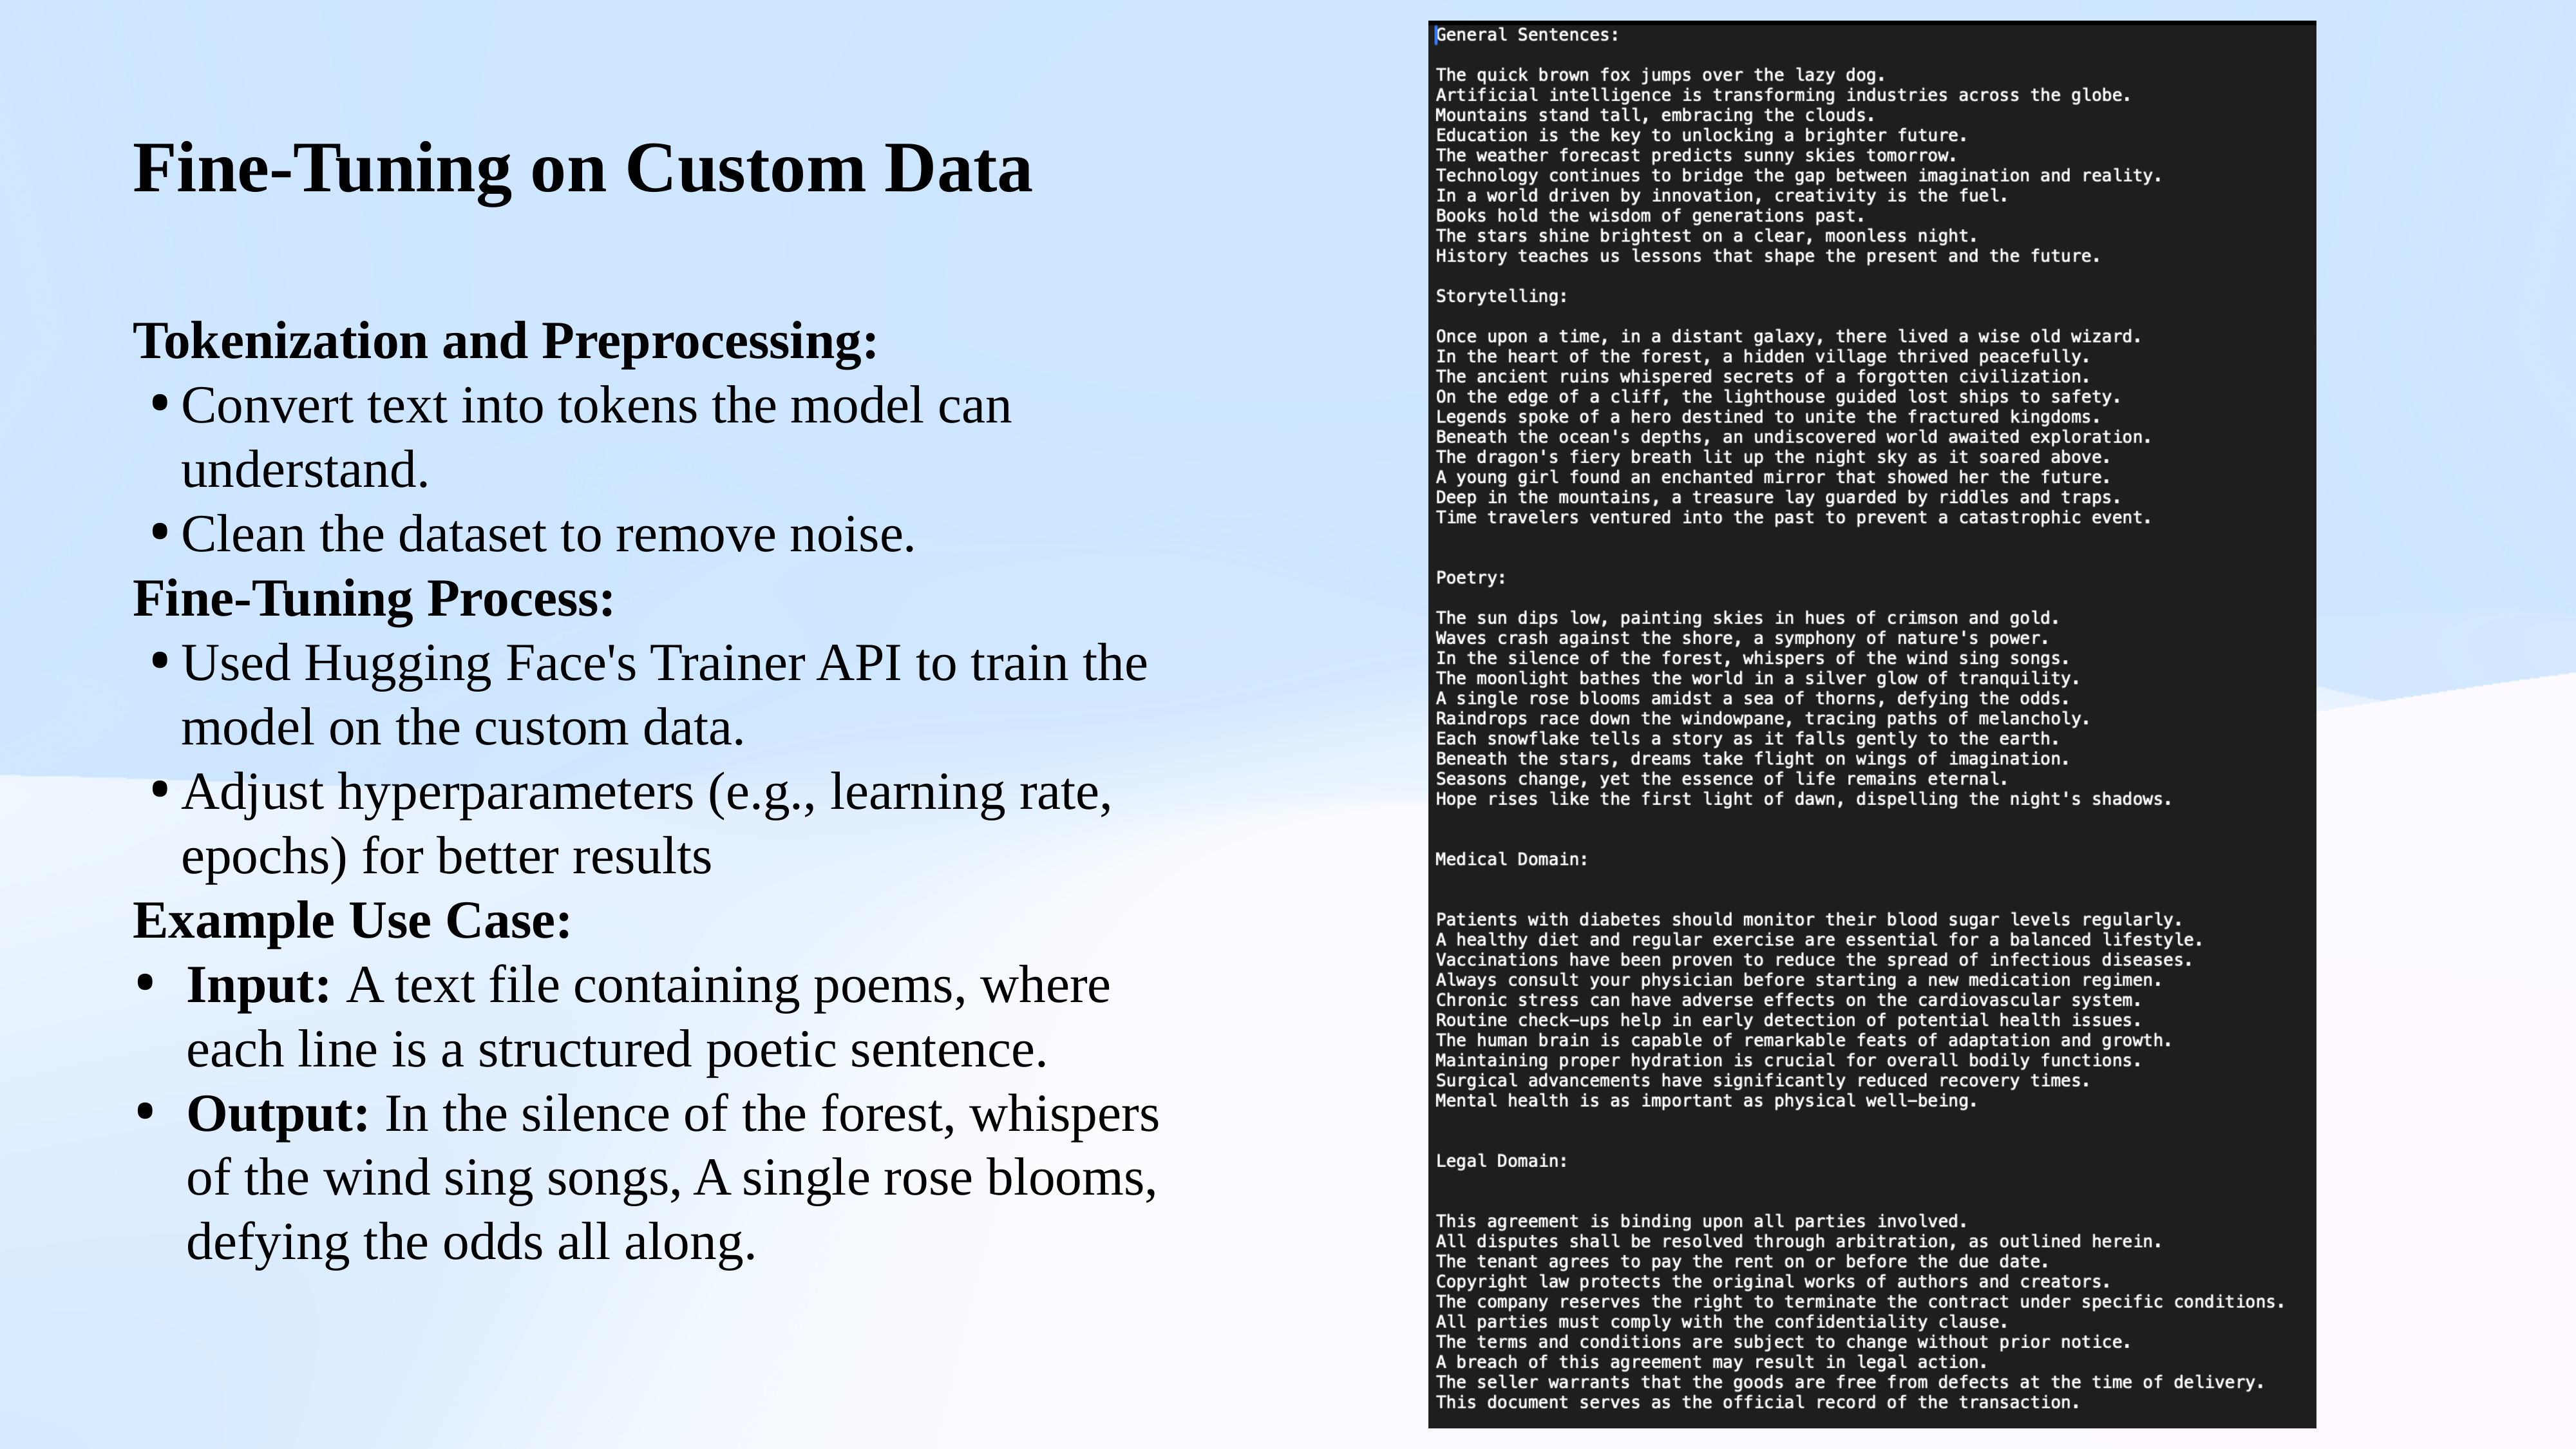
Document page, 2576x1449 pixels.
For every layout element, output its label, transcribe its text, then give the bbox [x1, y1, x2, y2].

list Tokenization and Preprocessing: Convert text into tokens the model can understand. Clean the dataset to remove noise. Fine-Tuning Process: Used Hugging Face's Trainer API to train the model on the custom data. Adjust hyperparameters (e.g., learning rate, epochs) for better results Example Use Case: Input: A text file containing poems, where each line is a structured poetic sentence. Output: In the silence of the forest, whispers of the wind sing songs, A single rose blooms, defying the odds all along. [127, 234, 1174, 1348]
picture [0, 0, 2576, 1449]
title Fine-Tuning on Custom Data [127, 113, 1161, 266]
